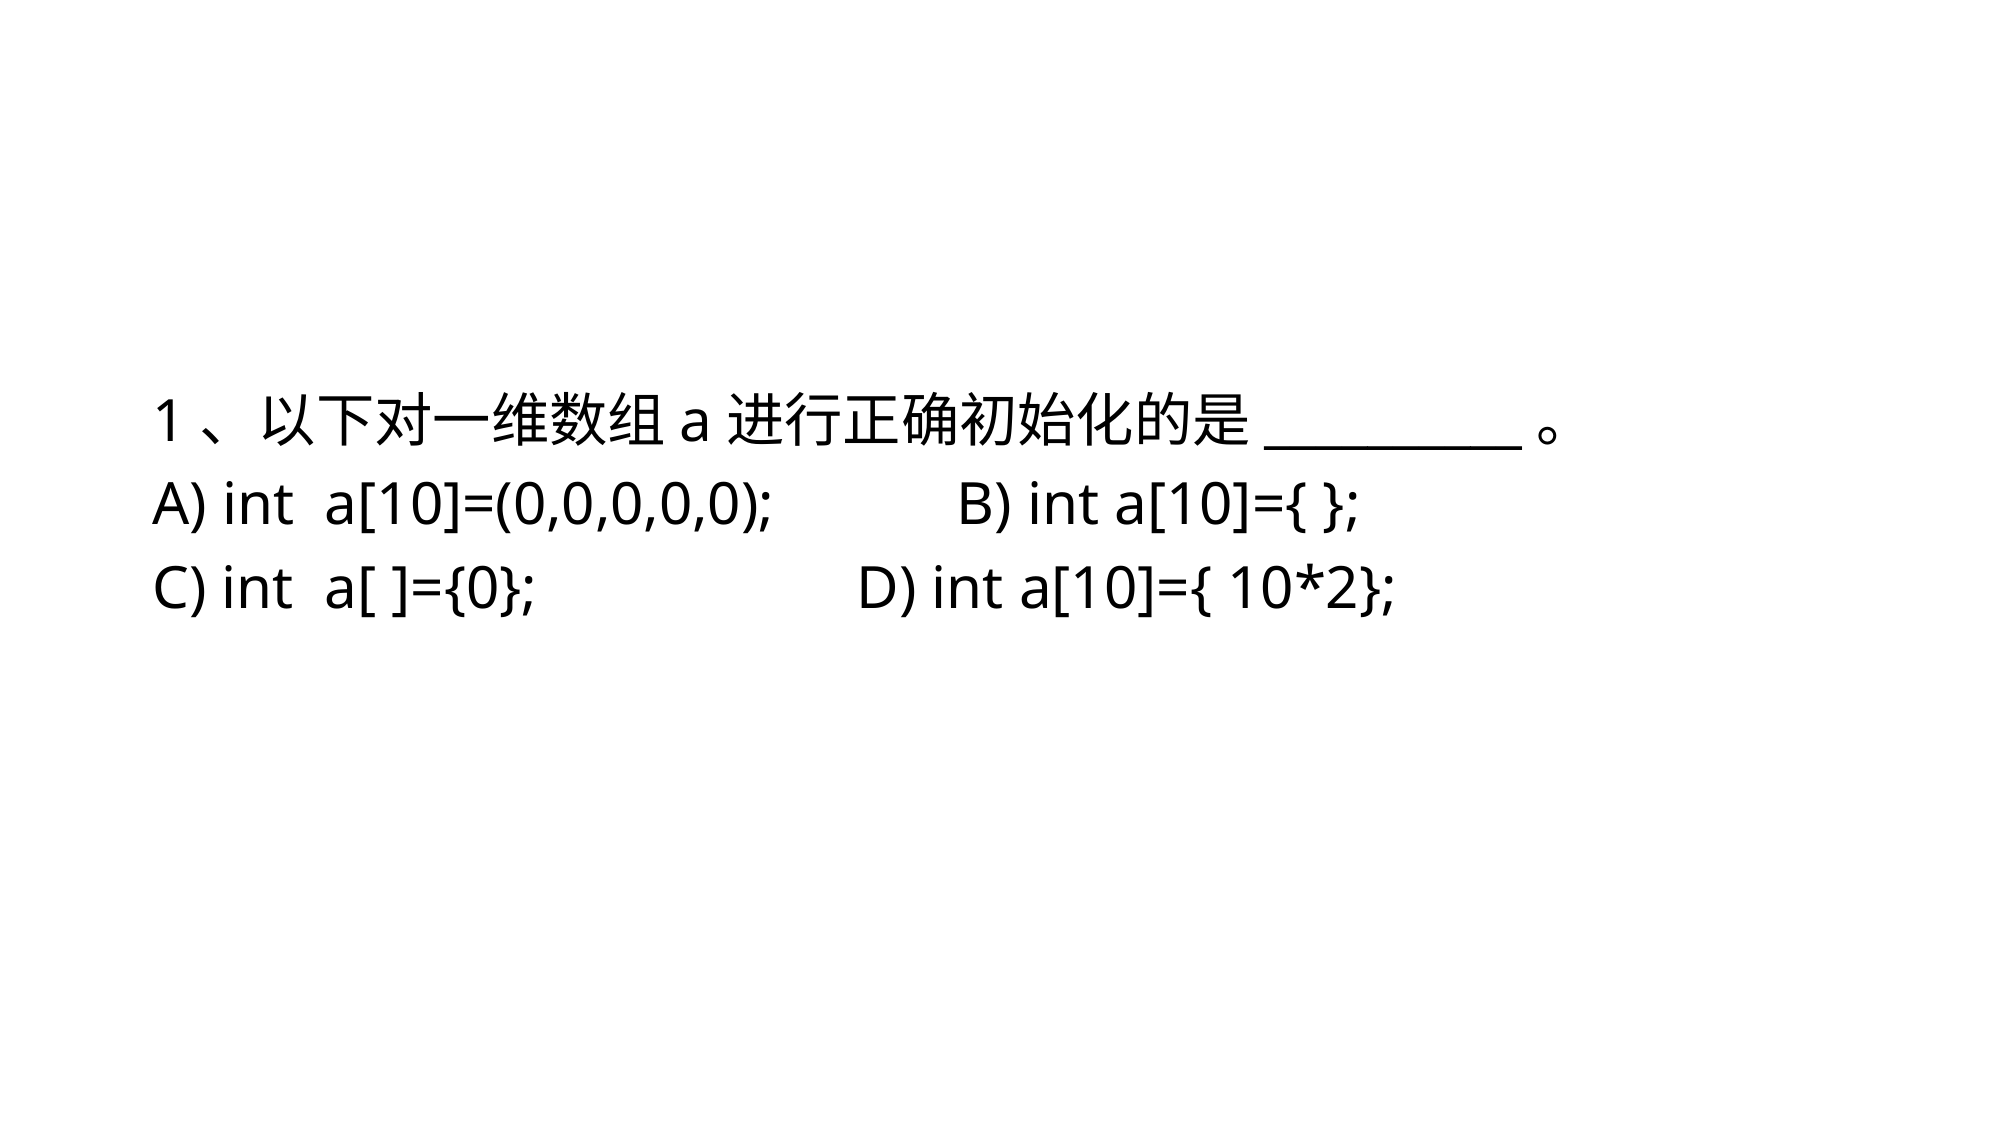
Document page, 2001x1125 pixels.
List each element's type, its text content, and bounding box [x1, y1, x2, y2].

list 1、以下对一维数组a进行正确初始化的是__________。 A) int a[10]=(0,0,0,0,0); B) int a[10]={ }; C) int a[ ]={0}; D) int a[10]={ 10*2}; [137, 299, 1863, 1014]
